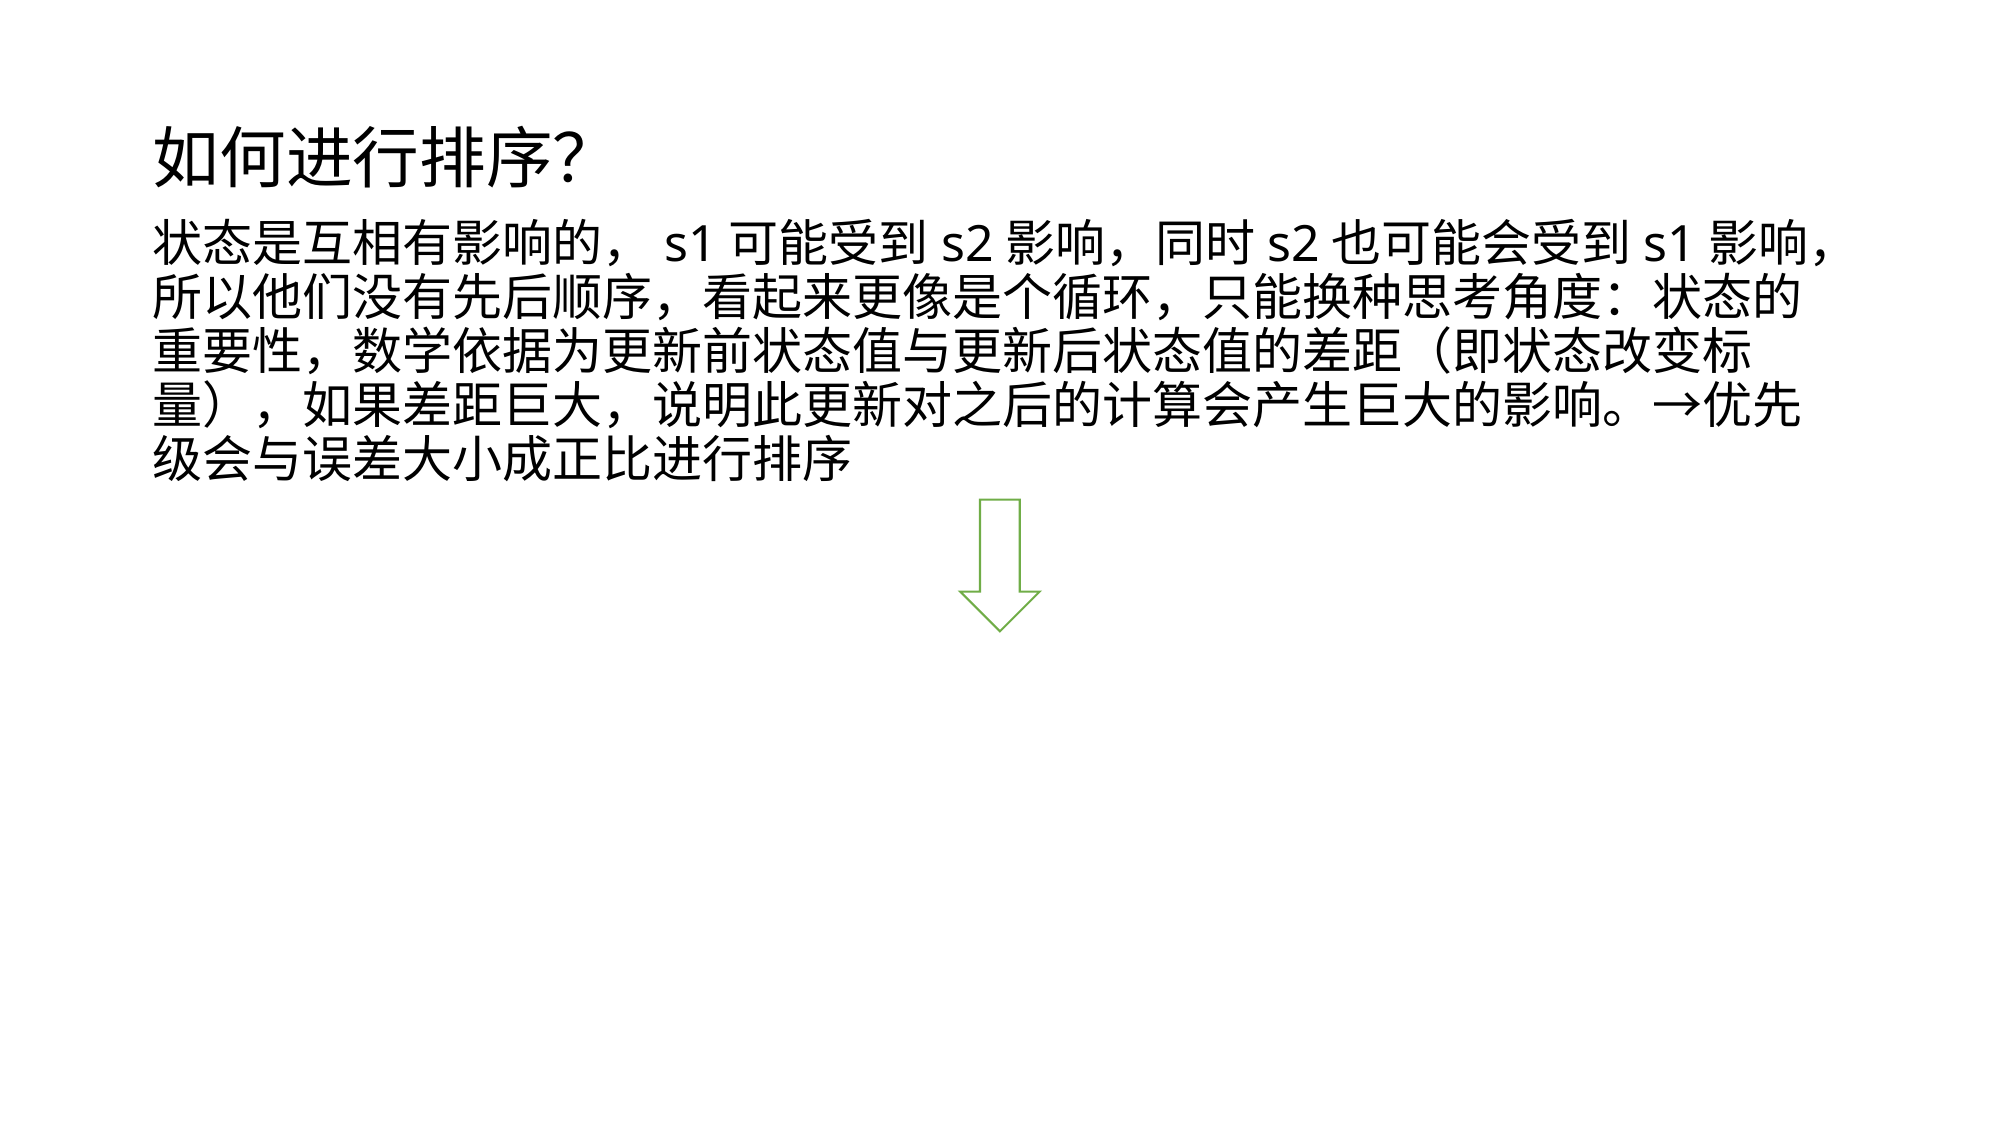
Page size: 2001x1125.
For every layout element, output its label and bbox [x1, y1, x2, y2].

text_box [957, 498, 1043, 633]
